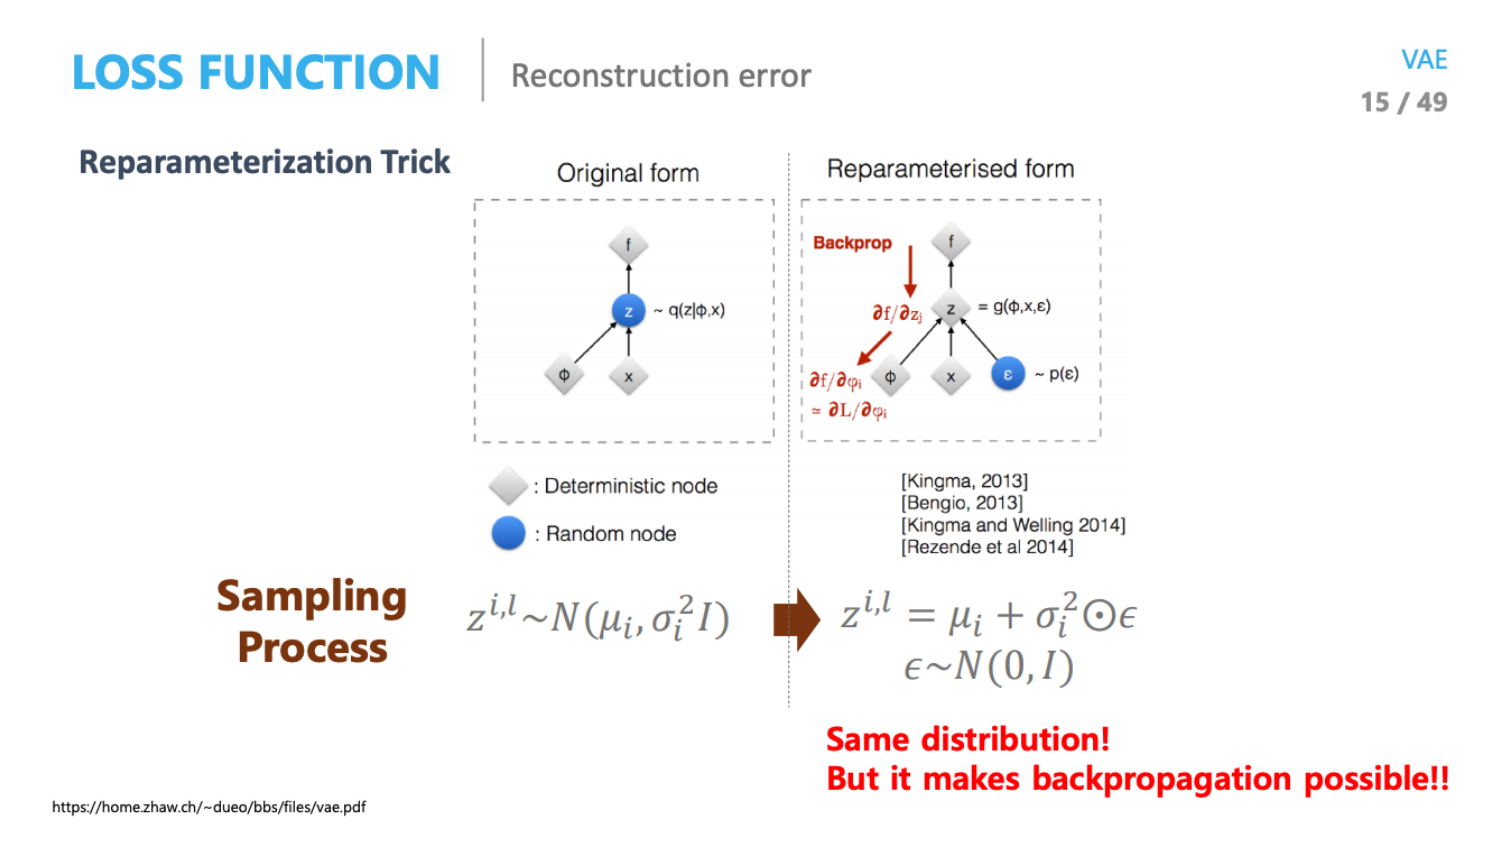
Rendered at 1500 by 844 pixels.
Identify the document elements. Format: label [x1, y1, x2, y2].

picture [45, 24, 1455, 819]
